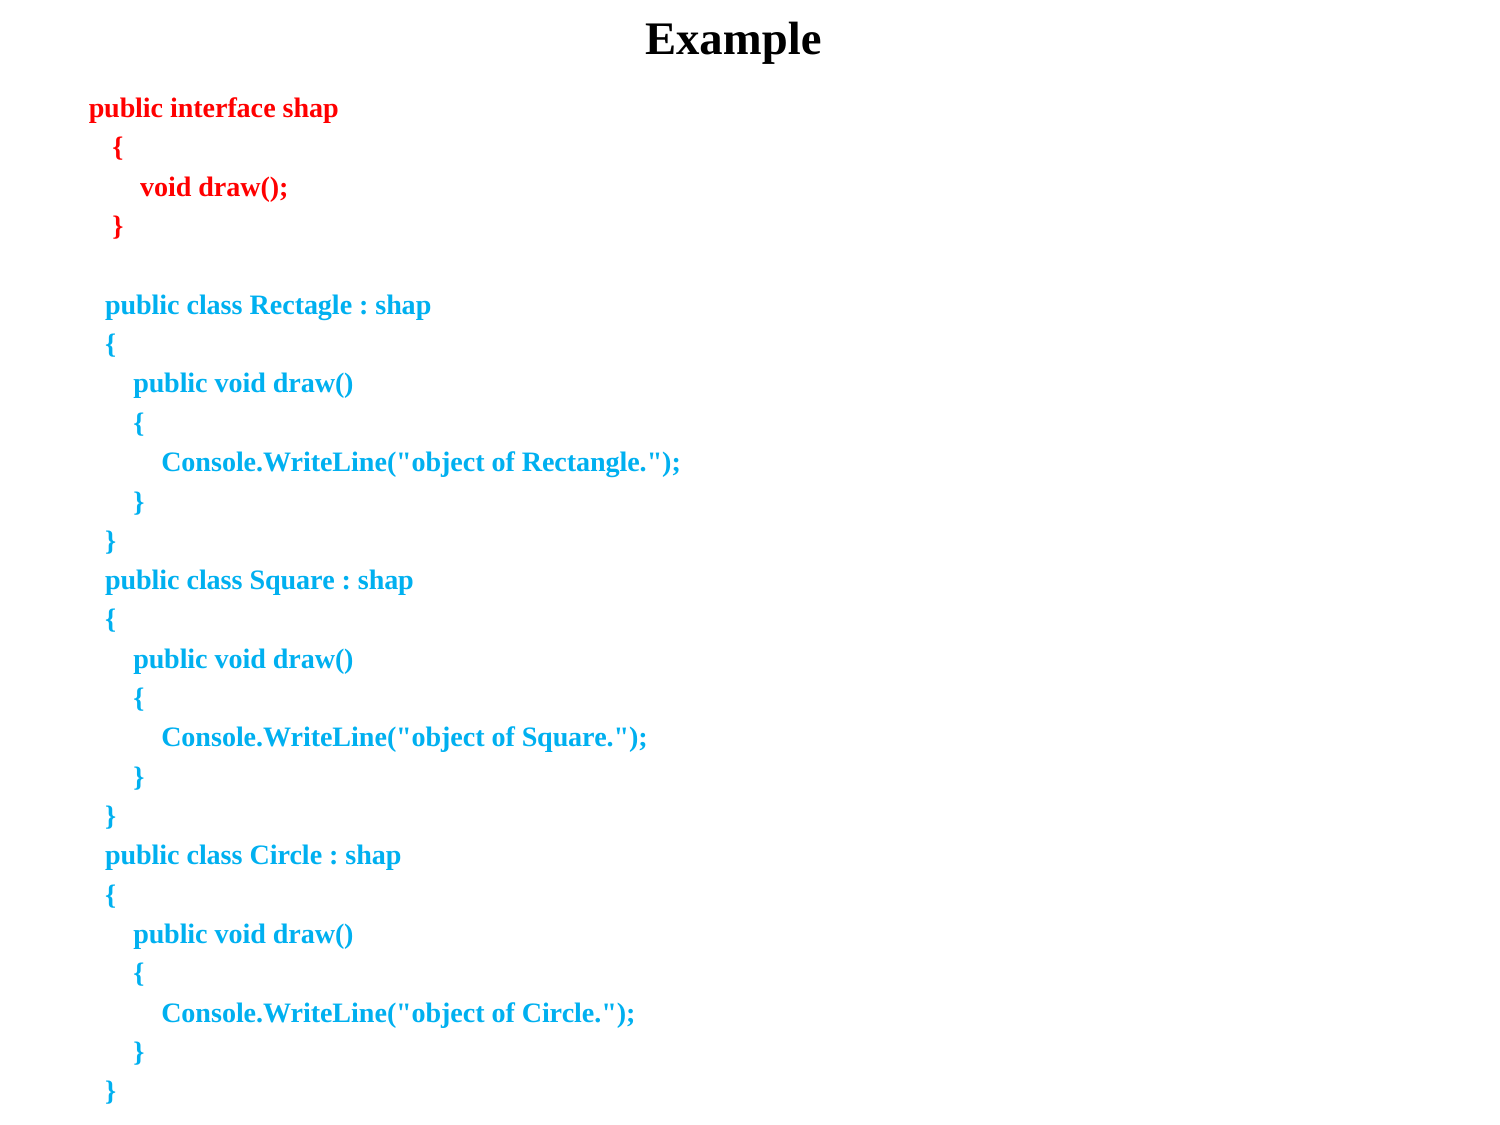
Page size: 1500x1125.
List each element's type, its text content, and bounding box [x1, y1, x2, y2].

list public interface shap { void draw(); } public class Rectagle : shap { public void draw() { Console.WriteLine("object of Rectangle."); } } public class Square : shap { public void draw() { Console.WriteLine("object of Square."); } } public class Circle : shap { public void draw() { Console.WriteLine("object of Circle."); } } [0, 82, 1500, 1125]
title Example [58, 0, 1409, 73]
